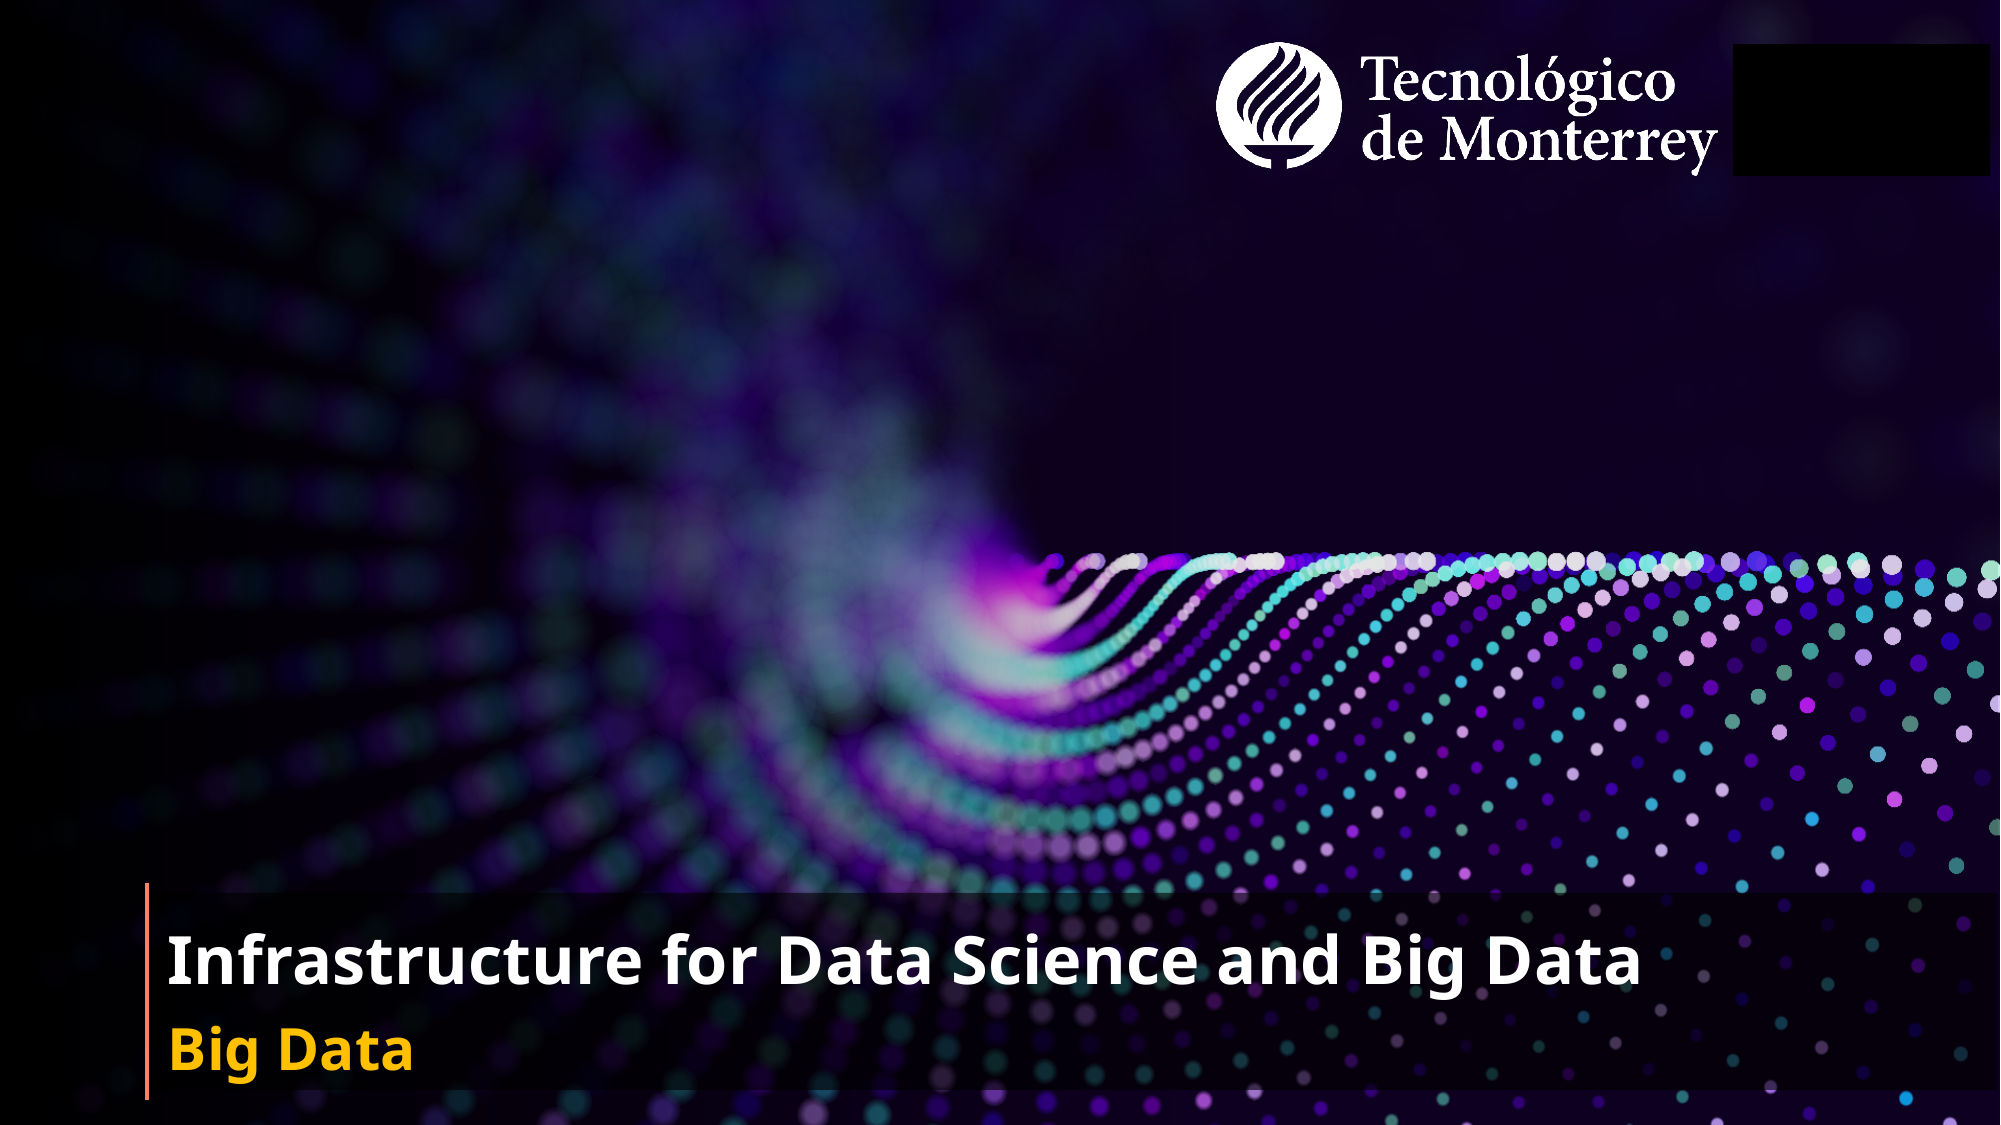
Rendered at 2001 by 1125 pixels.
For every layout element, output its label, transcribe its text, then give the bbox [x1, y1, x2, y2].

title Infrastructure for Data Science and Big Data [152, 913, 1759, 1013]
picture [258, 0, 2000, 1125]
subtitle Big Data [152, 1024, 1944, 1079]
text_box [1733, 44, 1990, 176]
